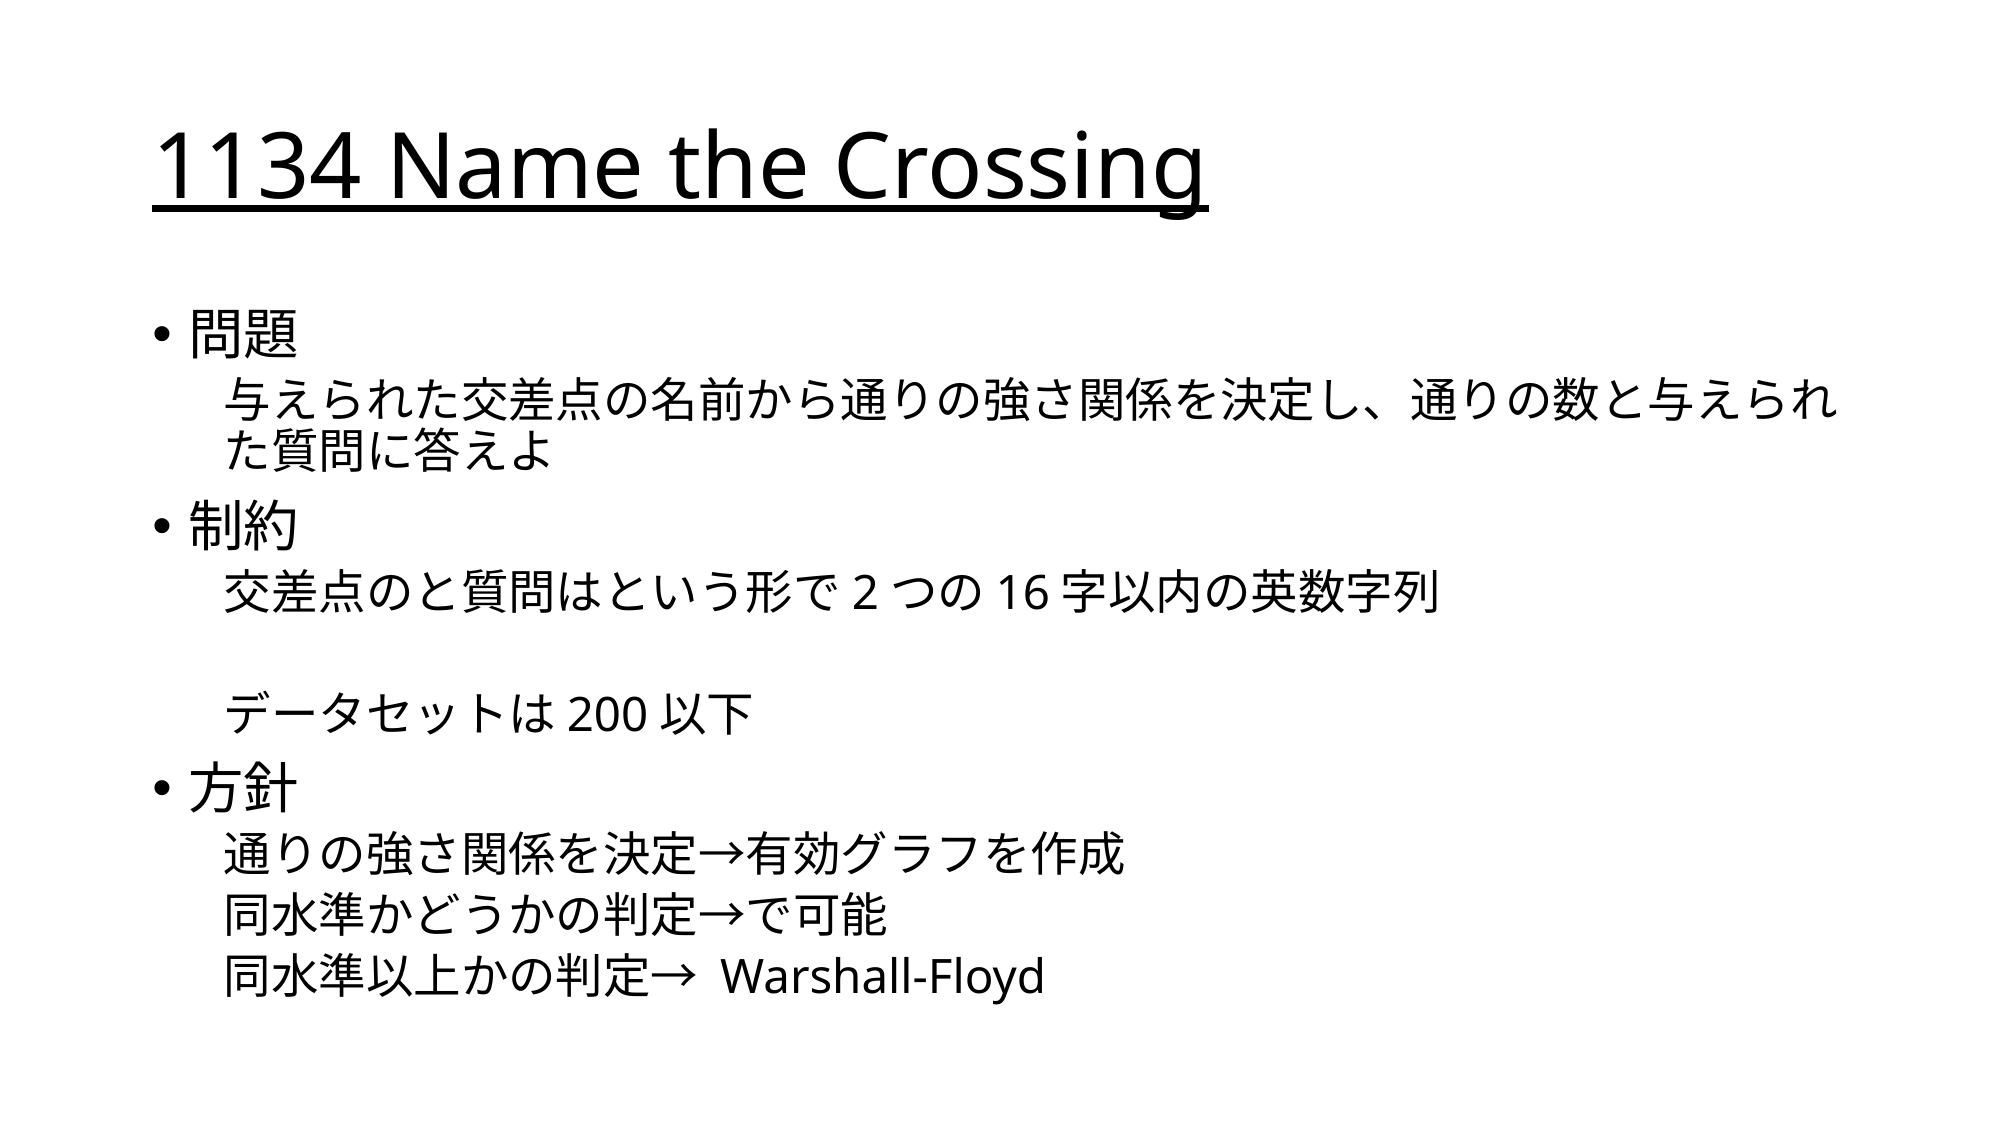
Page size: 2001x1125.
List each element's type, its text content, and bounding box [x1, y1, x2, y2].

title 1134 Name the Crossing [137, 59, 1863, 278]
